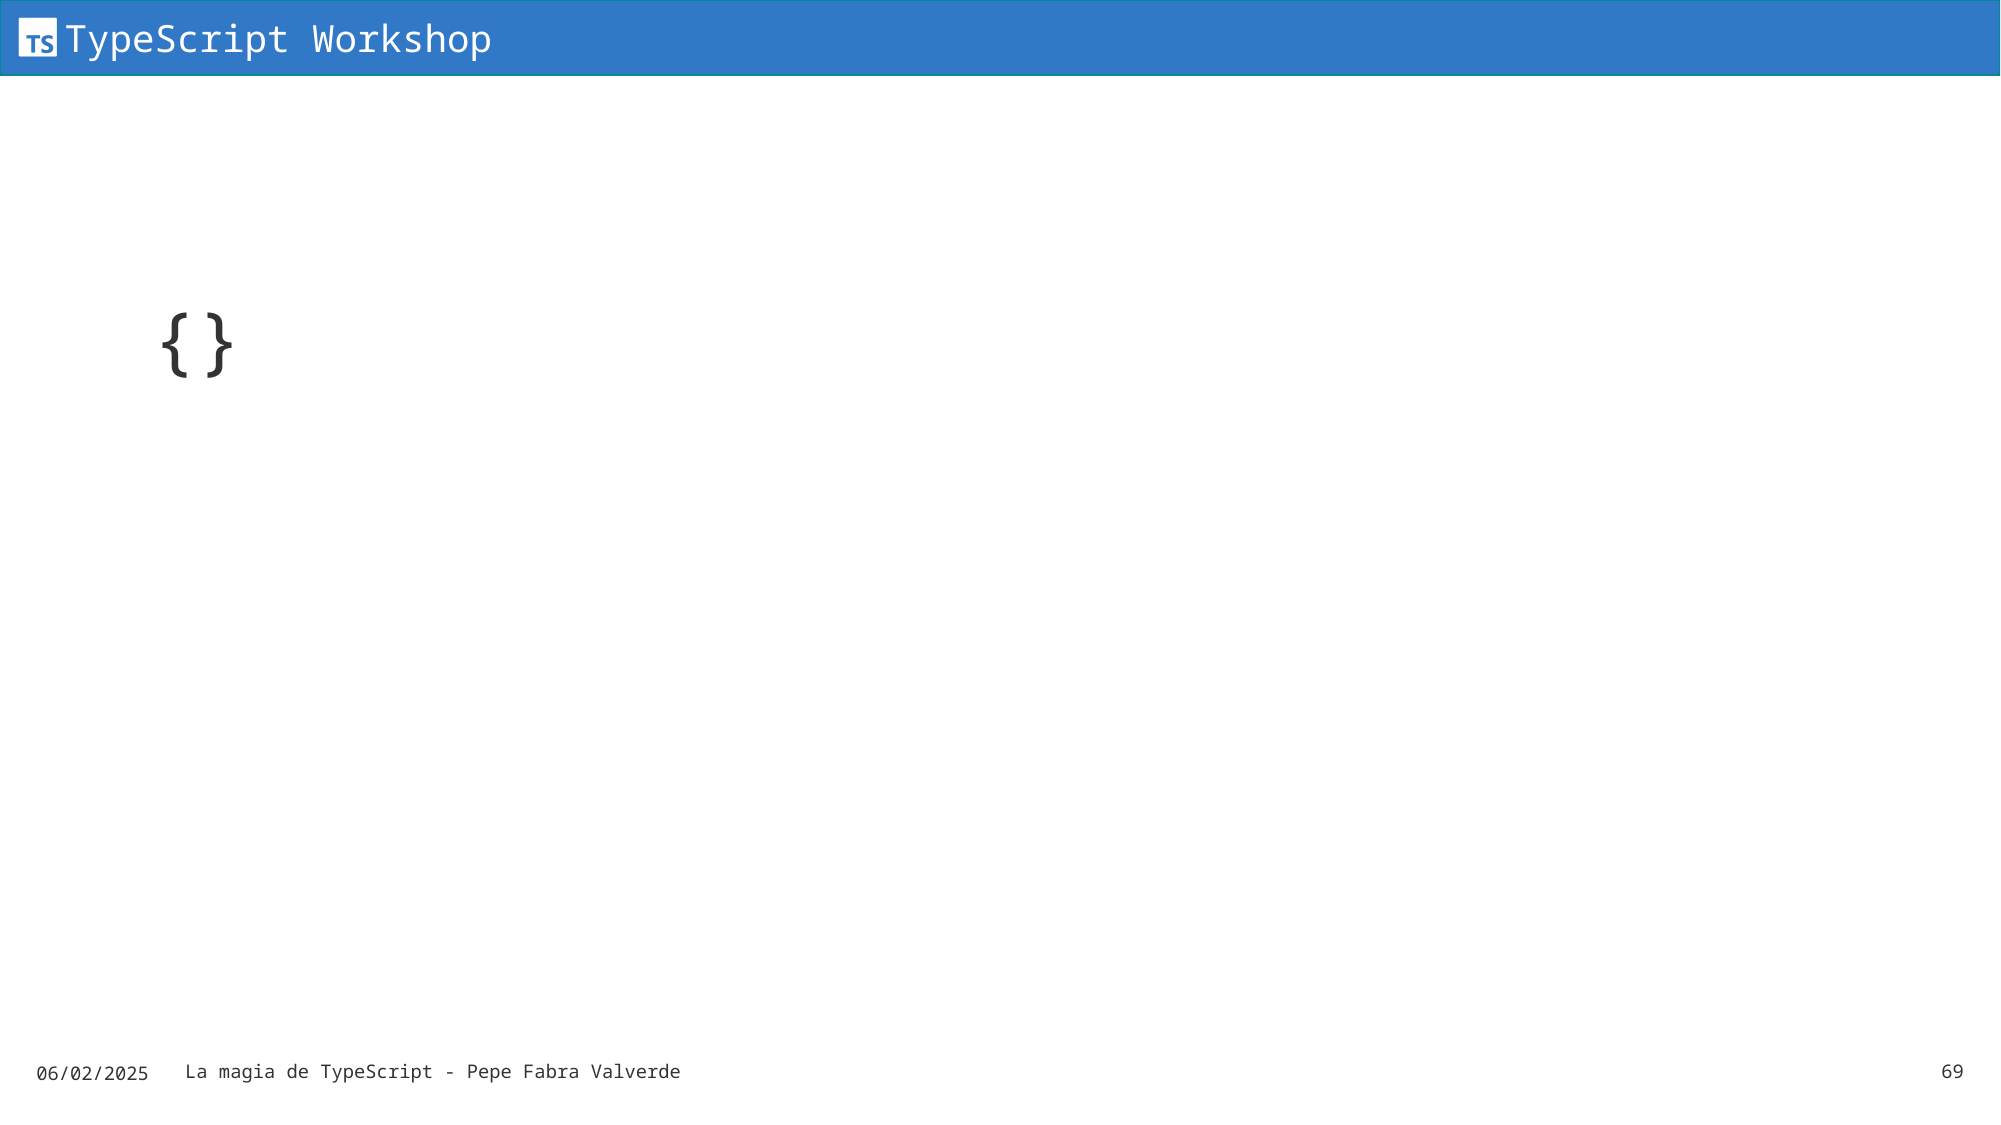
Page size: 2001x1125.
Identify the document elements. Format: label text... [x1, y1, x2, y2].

picture [16, 15, 59, 59]
title {} [137, 171, 1863, 389]
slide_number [21, 1042, 165, 1103]
footer La magia de TypeScript - Pepe Fabra Valverde [170, 1042, 846, 1103]
slide_number 69 [1528, 1042, 1979, 1103]
